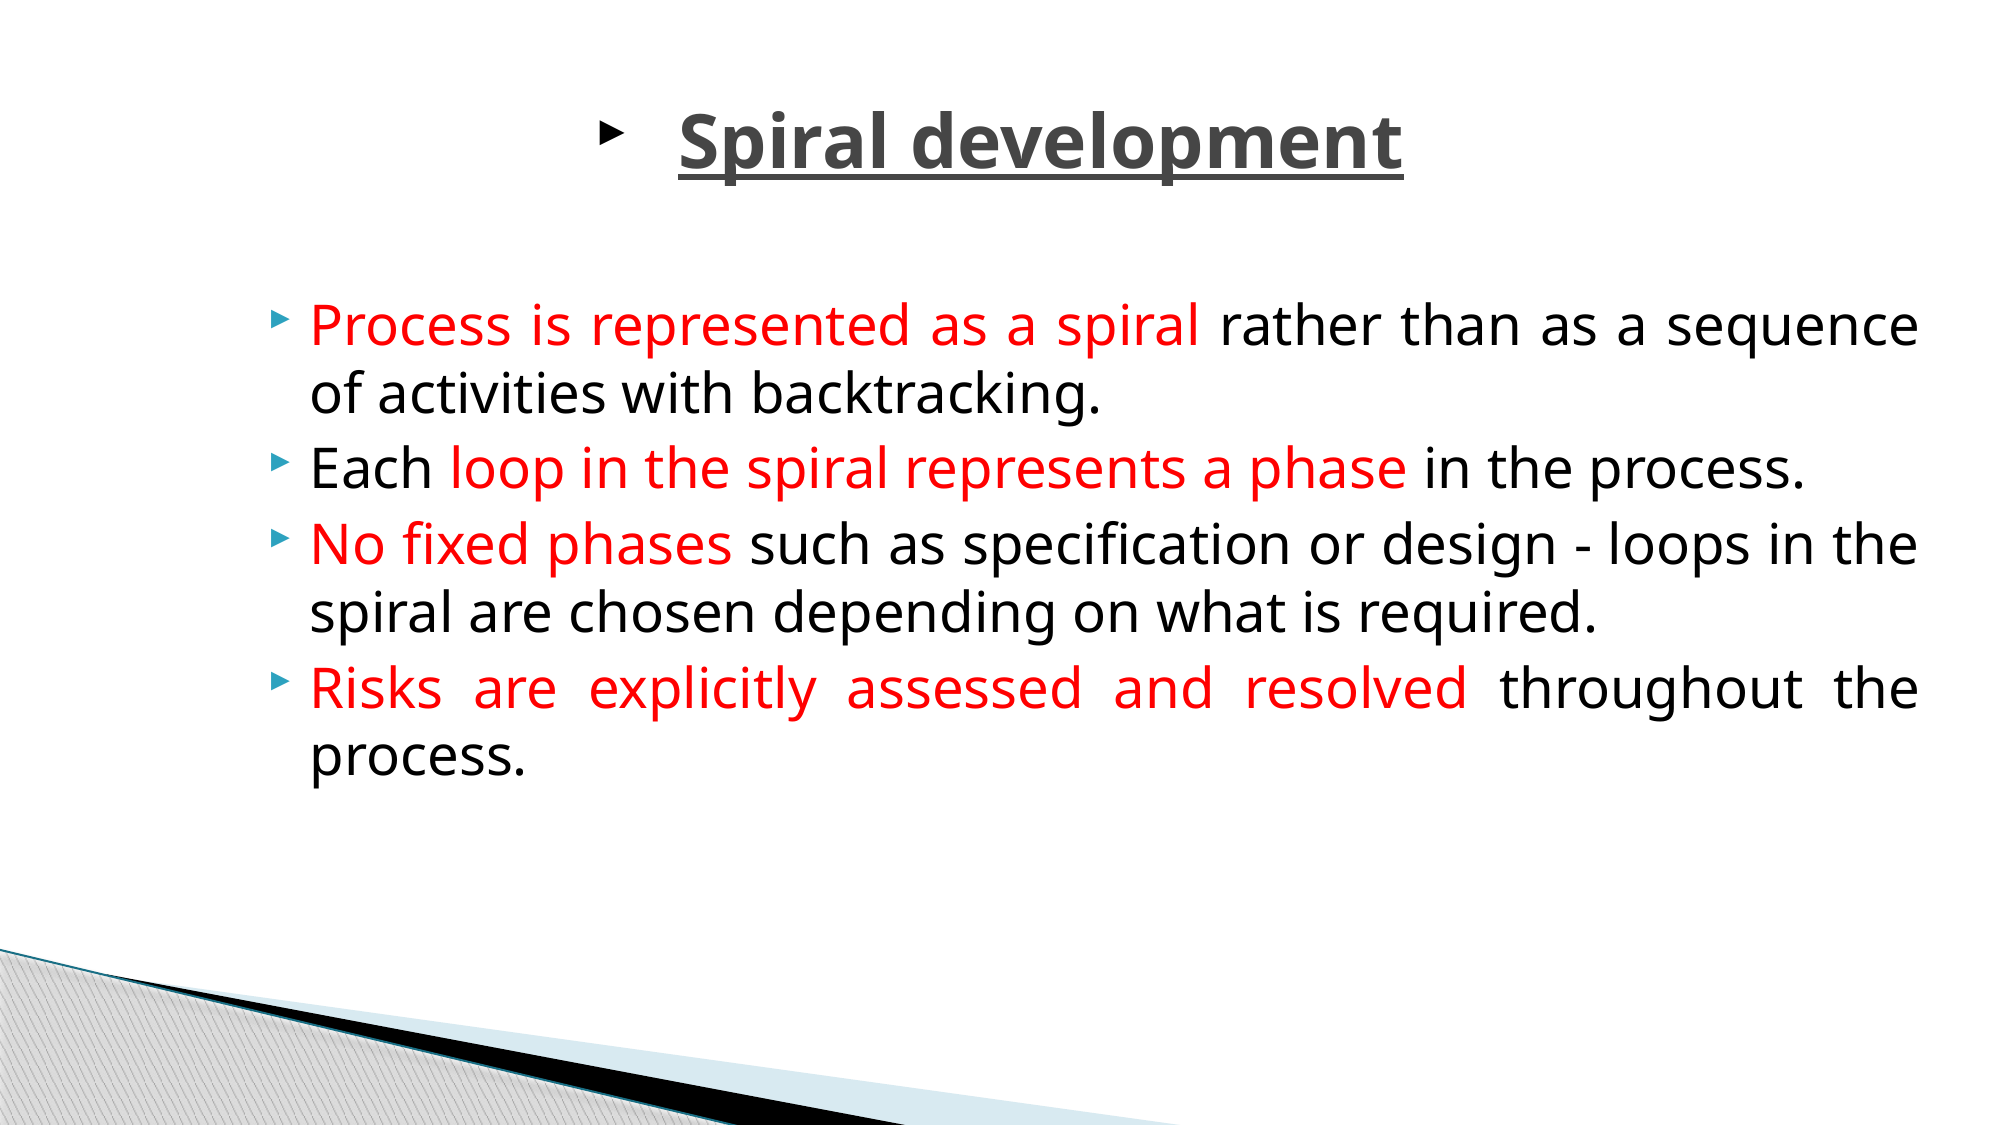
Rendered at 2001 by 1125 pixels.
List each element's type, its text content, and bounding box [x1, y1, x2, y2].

title Spiral development [99, 45, 1900, 233]
list Process is represented as a spiral rather than as a sequence of activities with backtracking. Each loop in the spiral represents a phase in the process. No fixed phases such as specification or design - loops in the spiral are chosen depending on what is required. Risks are explicitly assessed and resolved throughout the process. [233, 281, 1937, 996]
